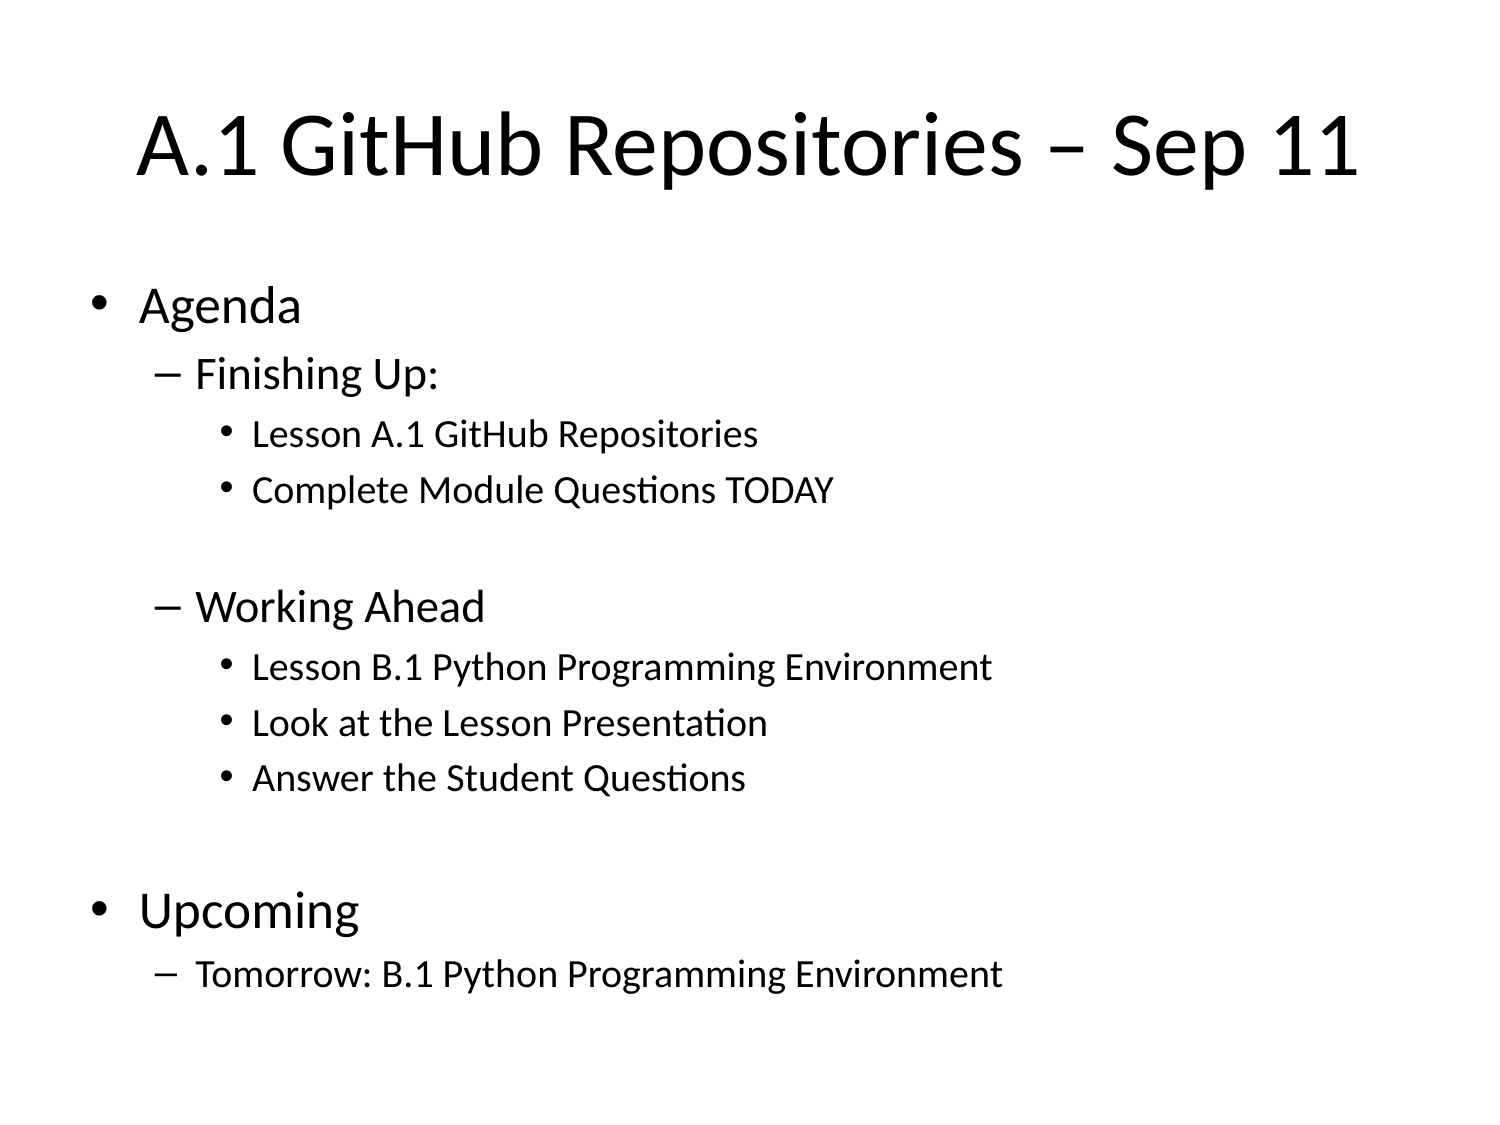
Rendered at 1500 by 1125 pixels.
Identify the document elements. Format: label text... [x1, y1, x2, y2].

list Agenda Finishing Up: Lesson A.1 GitHub Repositories Complete Module Questions TODAY Working Ahead Lesson B.1 Python Programming Environment Look at the Lesson Presentation Answer the Student Questions Upcoming Tomorrow: B.1 Python Programming Environment [75, 262, 1425, 1005]
title A.1 GitHub Repositories – Sep 11 [75, 45, 1425, 233]
